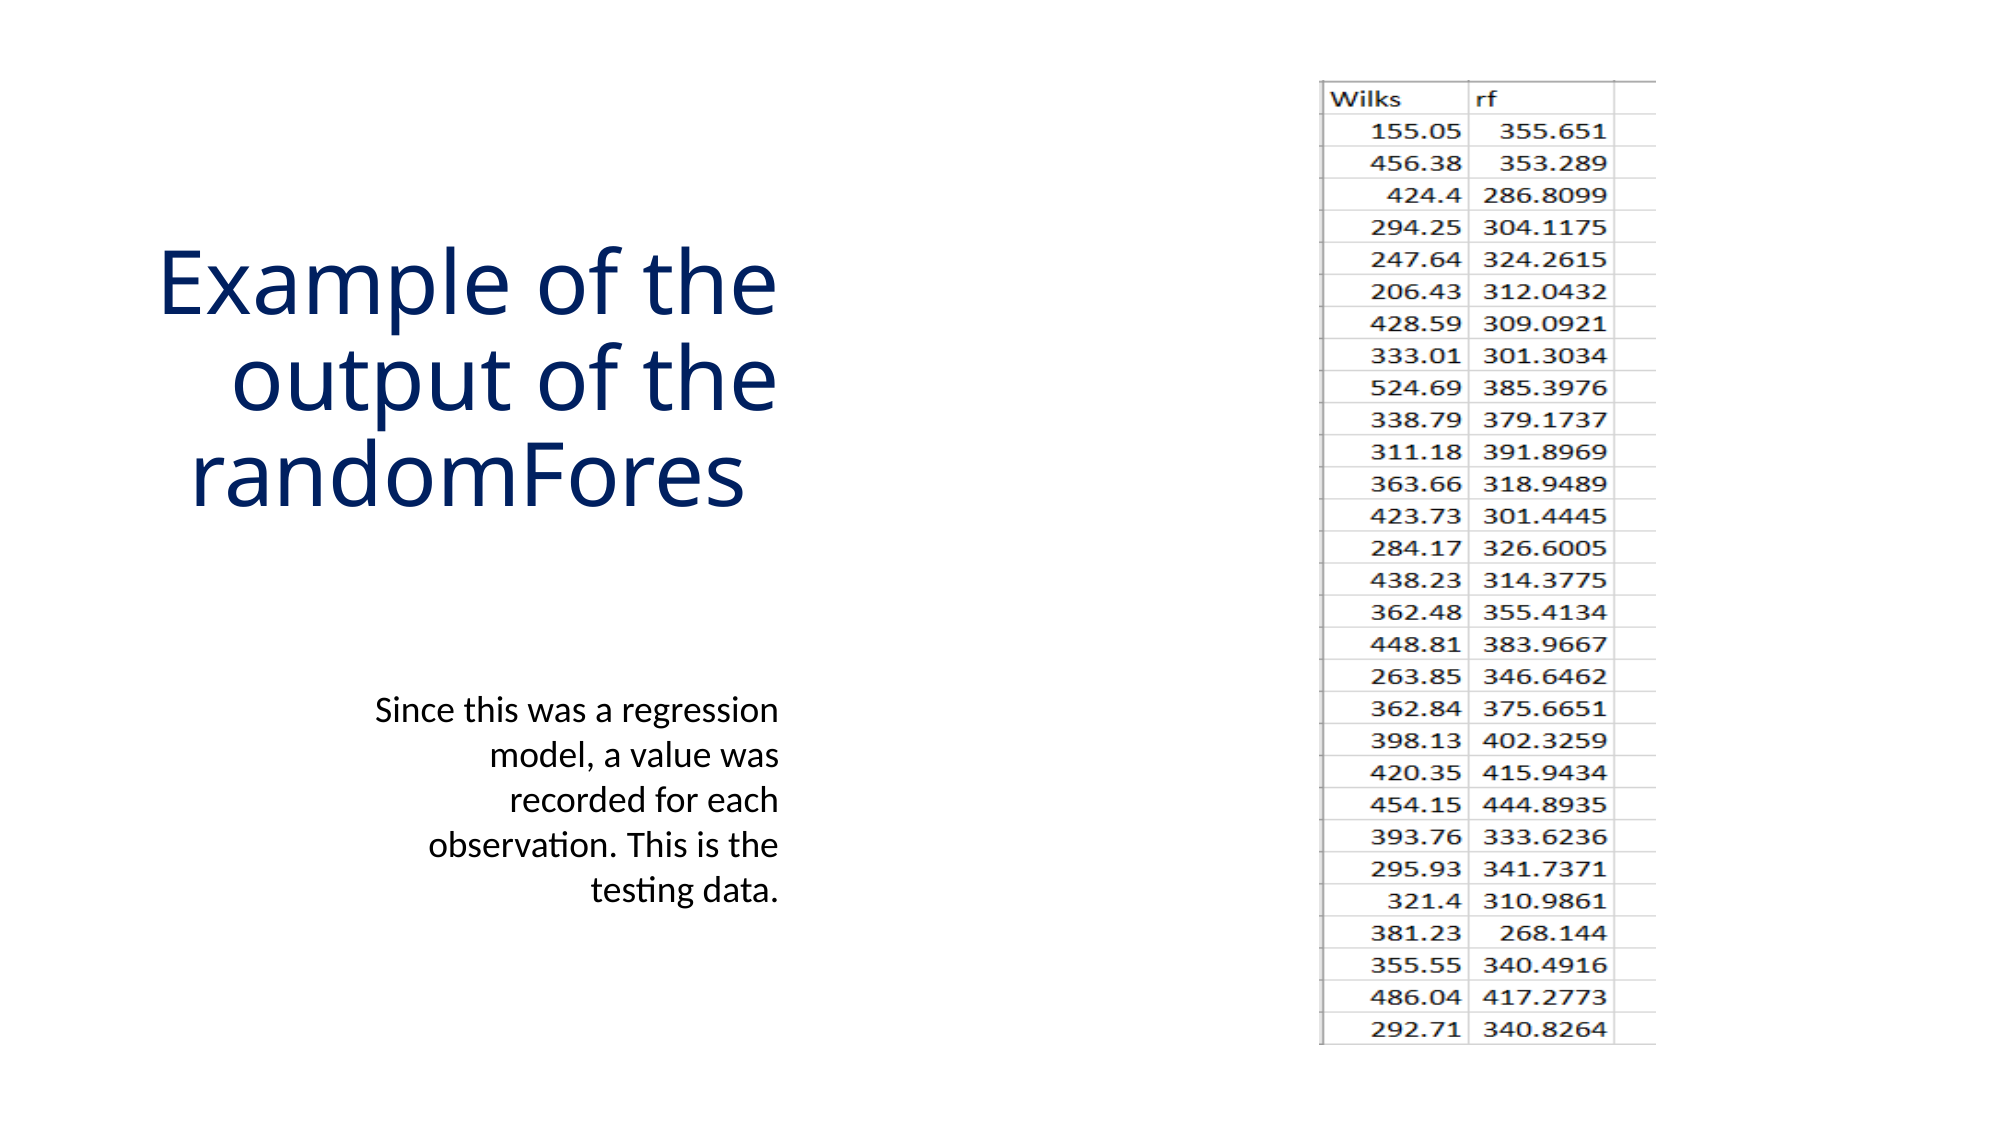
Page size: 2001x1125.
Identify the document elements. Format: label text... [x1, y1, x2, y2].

title Example of the output of the randomForest [104, 131, 795, 534]
picture [1319, 80, 1656, 1045]
text_box Since this was a regression model, a value was recorded for each observation. This is the testing data. [344, 677, 795, 918]
